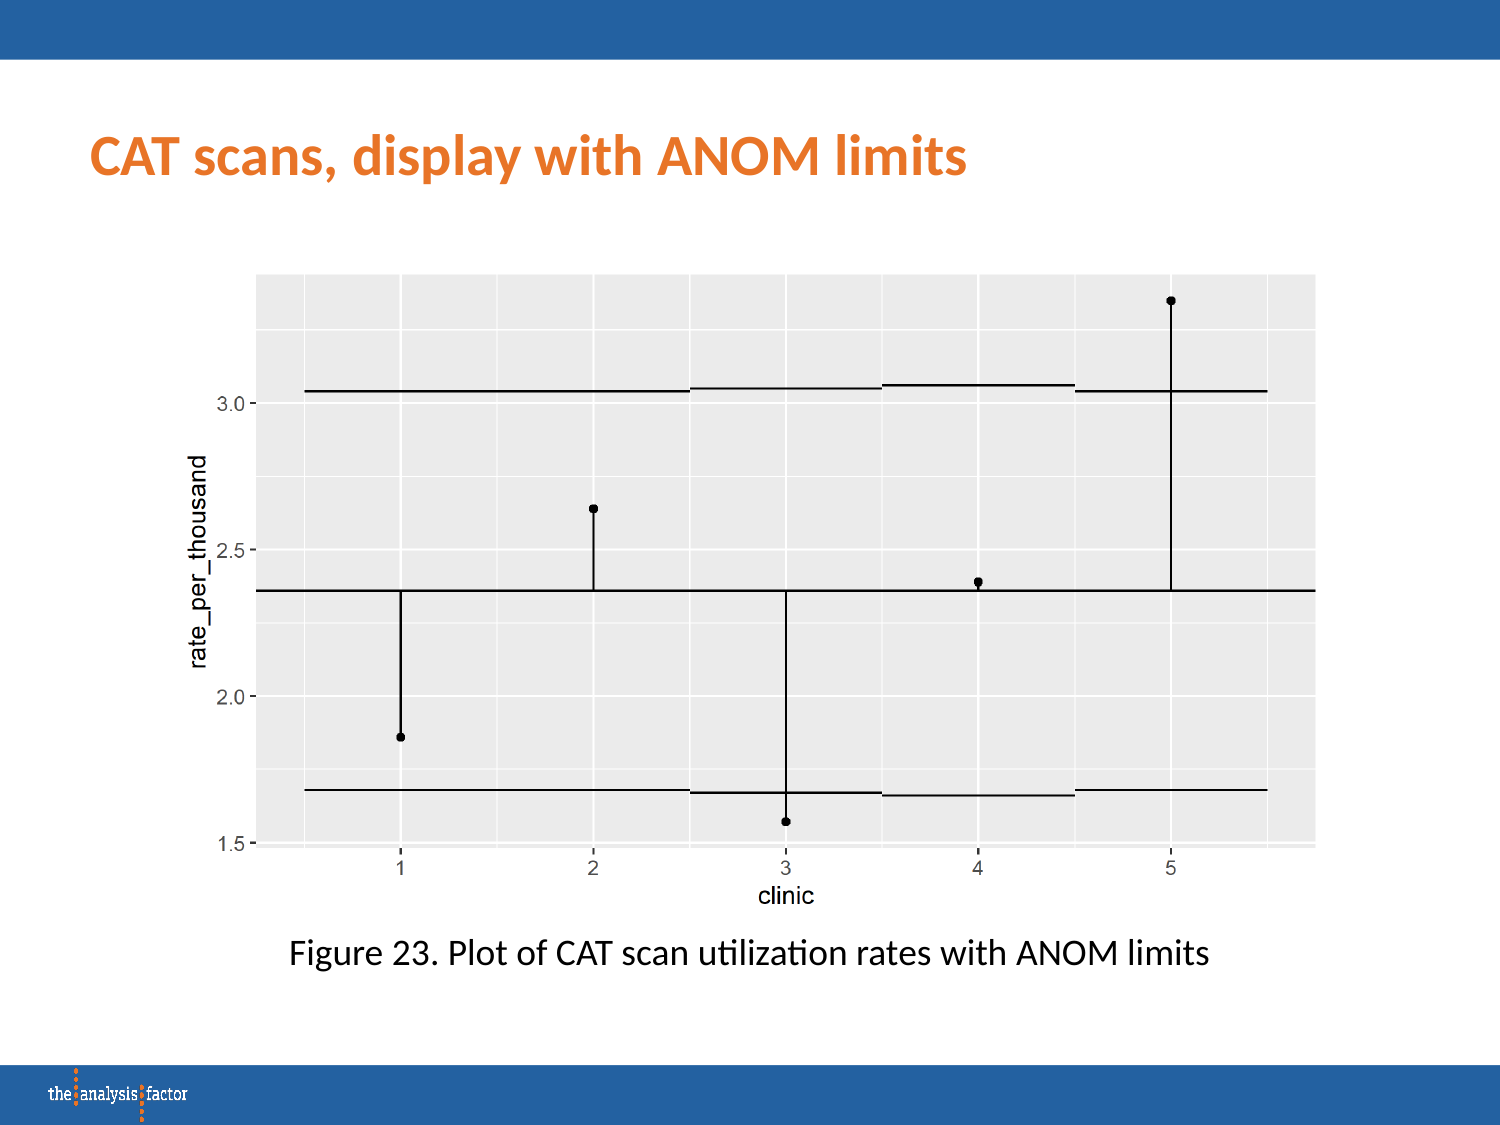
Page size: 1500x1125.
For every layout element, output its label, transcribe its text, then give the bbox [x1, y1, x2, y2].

picture [174, 262, 1328, 921]
picture [48, 1068, 188, 1123]
title CAT scans, display with ANOM limits [75, 58, 1425, 246]
text_box Figure 23. Plot of CAT scan utilization rates with ANOM limits [74, 920, 1425, 1005]
